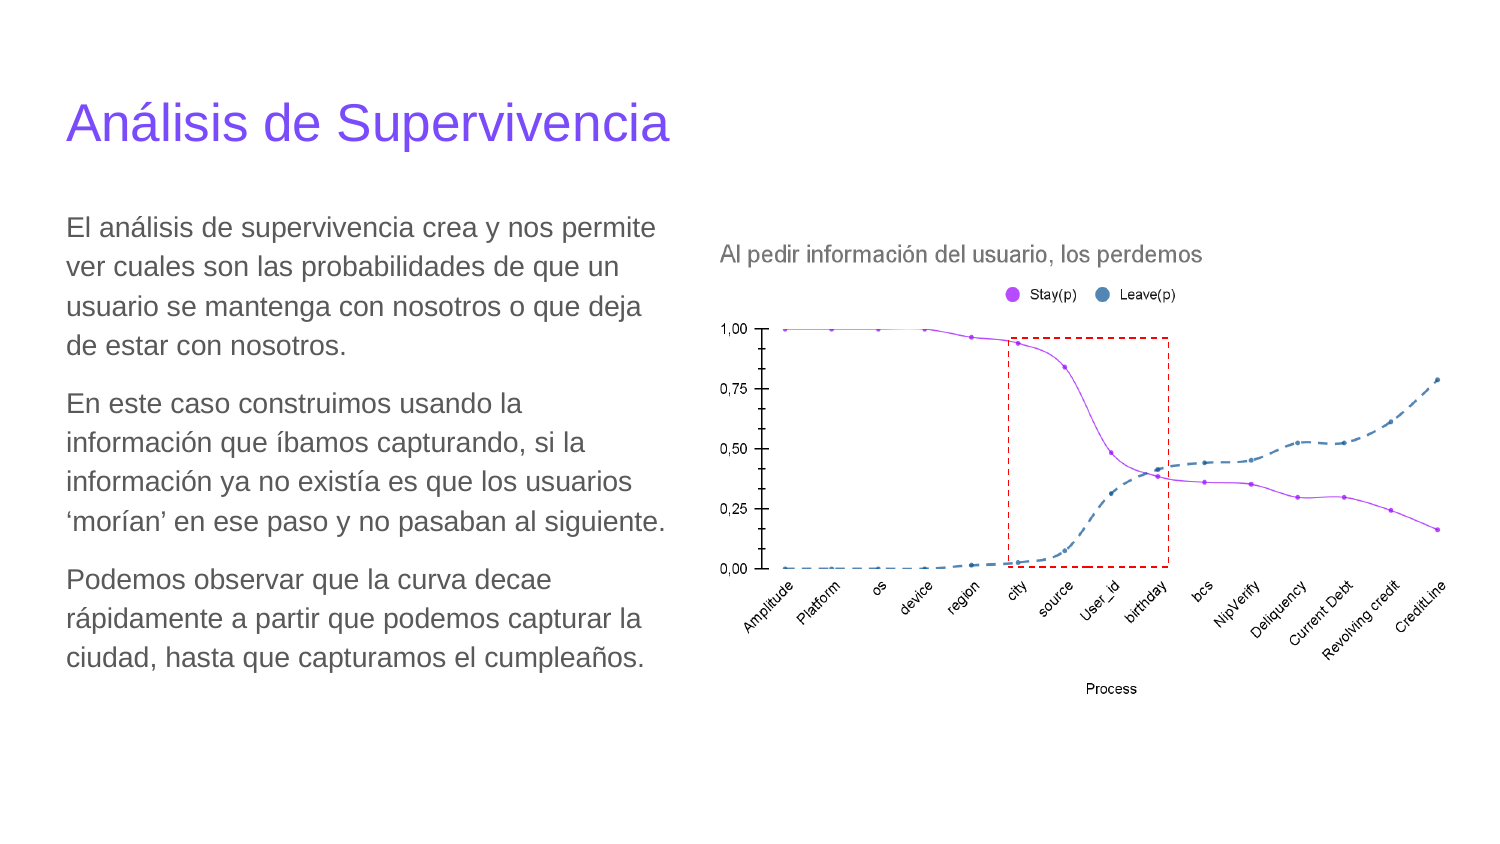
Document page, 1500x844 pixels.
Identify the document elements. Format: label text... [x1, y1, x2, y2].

picture [695, 213, 1485, 723]
list El análisis de supervivencia crea y nos permite ver cuales son las probabilidades de que un usuario se mantenga con nosotros o que deja de estar con nosotros. En este caso construimos usando la información que íbamos capturando, si la información ya no existía es que los usuarios ‘morían’ en ese paso y no pasaban al siguiente. Podemos observar que la curva decae rápidamente a partir que podemos capturar la ciudad, hasta que capturamos el cumpleaños. [51, 189, 685, 750]
title Análisis de Supervivencia [51, 72, 1449, 167]
